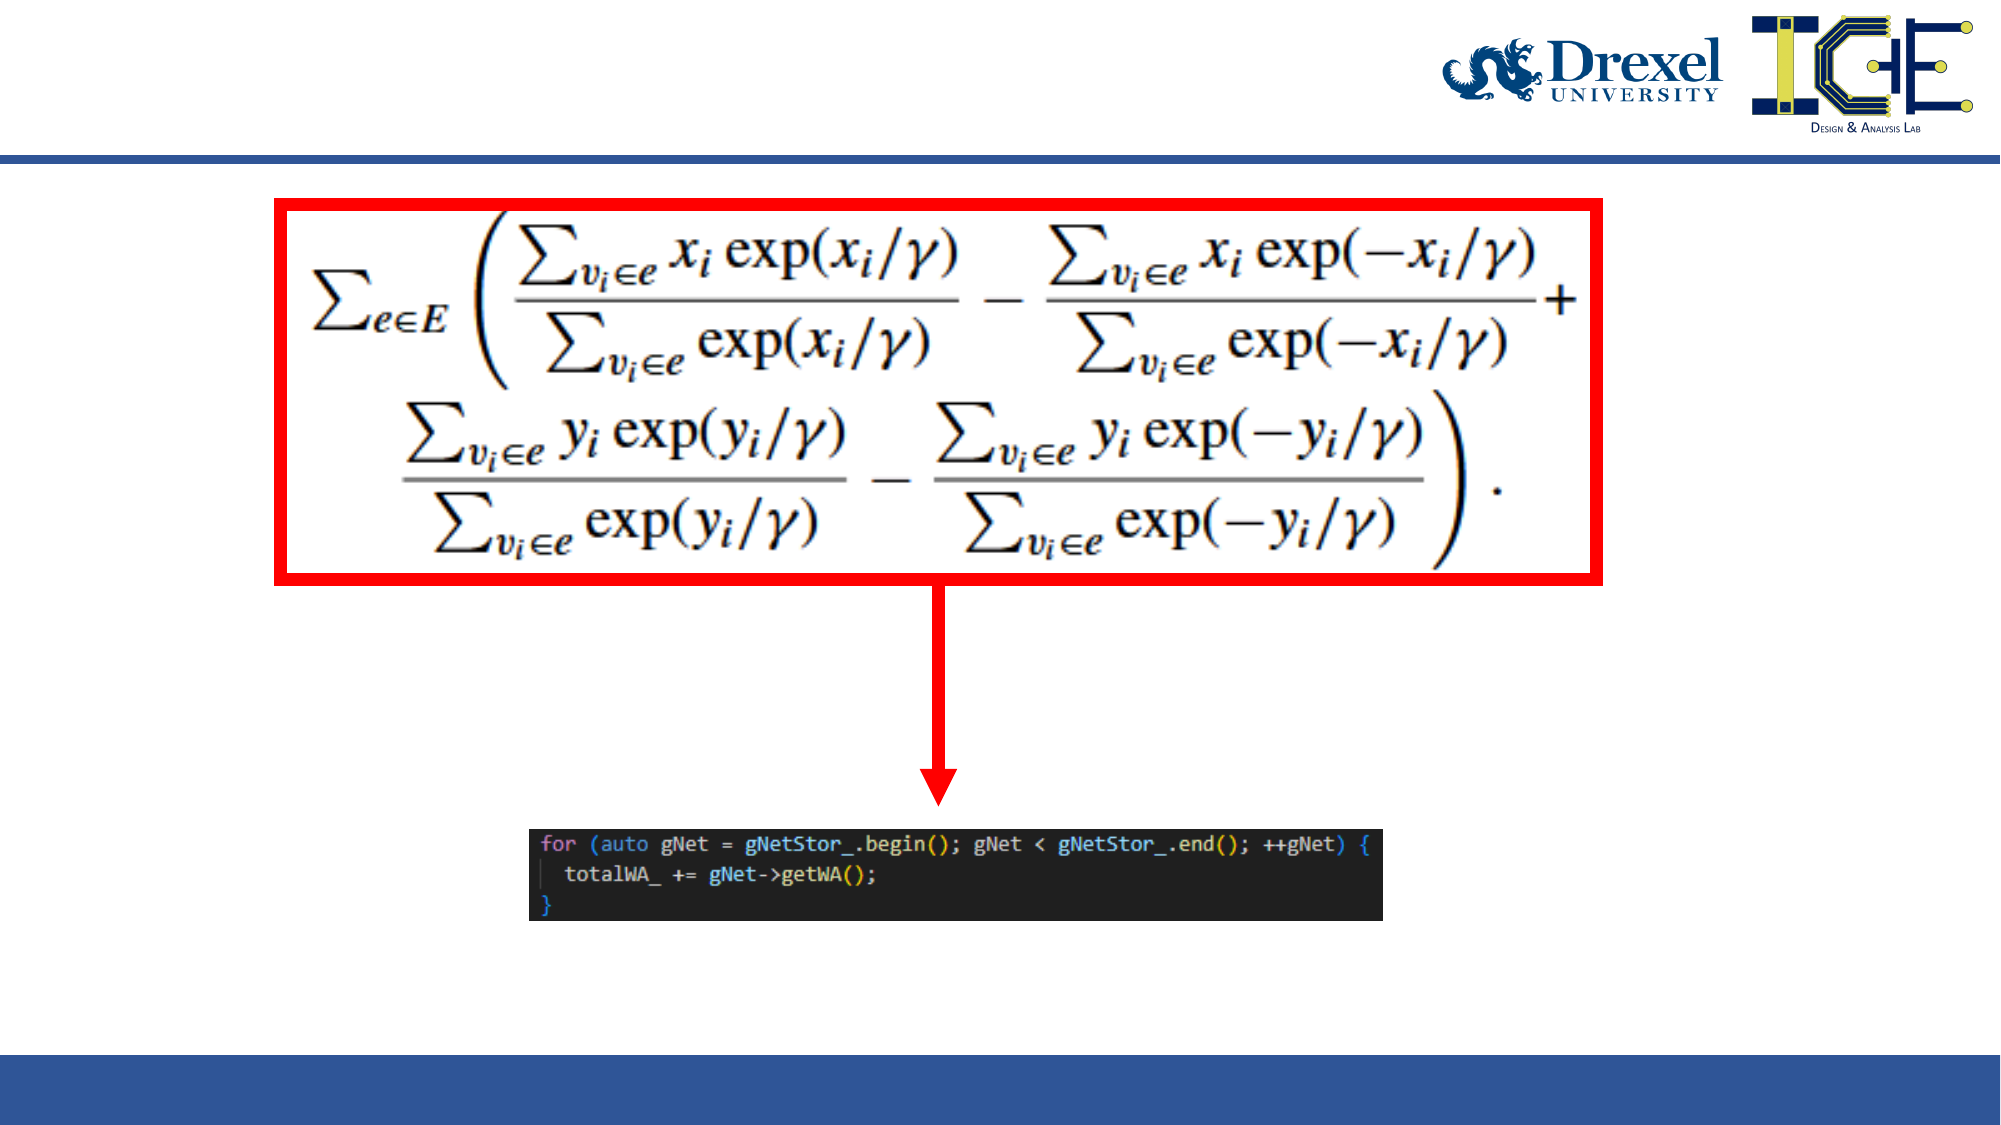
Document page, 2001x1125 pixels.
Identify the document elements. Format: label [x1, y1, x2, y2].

picture [1440, 35, 1725, 103]
picture [529, 829, 1383, 921]
picture [1752, 15, 1973, 146]
picture [280, 178, 1597, 603]
